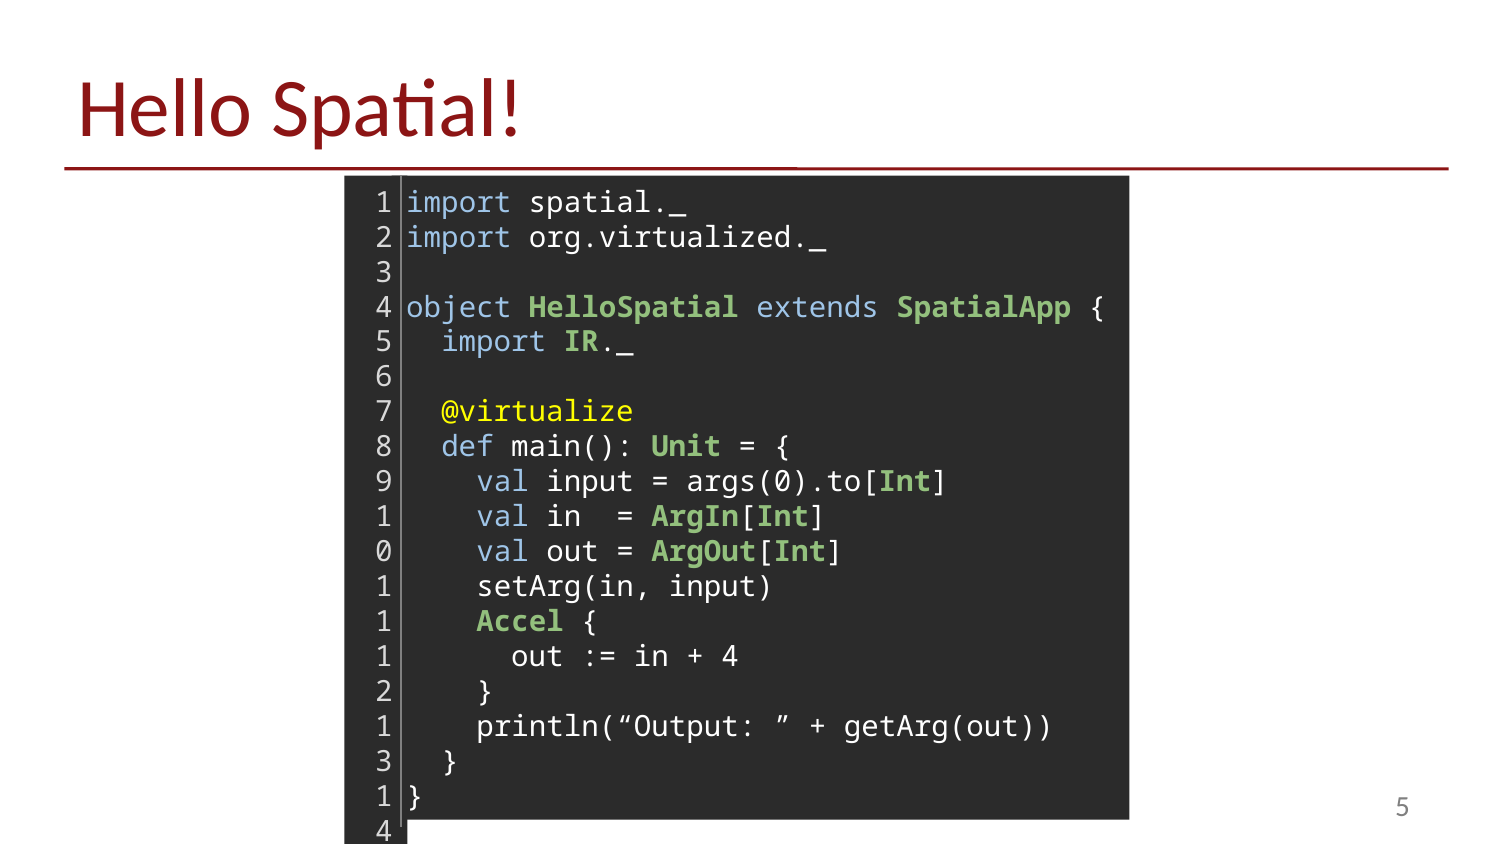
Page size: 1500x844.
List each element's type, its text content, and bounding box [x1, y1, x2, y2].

slide_number 5 [1074, 782, 1425, 827]
text_box import spatial._ import org.virtualized._ object HelloSpatial extends SpatialApp { import IR._ @virtualize def main(): Unit = { val input = args(0).to[Int] val in = ArgIn[Int] val out = ArgOut[Int] setArg(in, input) Accel { out := in + 4 } println(“Output: ” + getArg(out)) } } [408, 175, 1130, 820]
text_box 1 2 3 4 5 6 7 8 9 10 11 12 13 14 15 16 17 18 [344, 175, 408, 844]
title Hello Spatial! [62, 28, 1459, 160]
